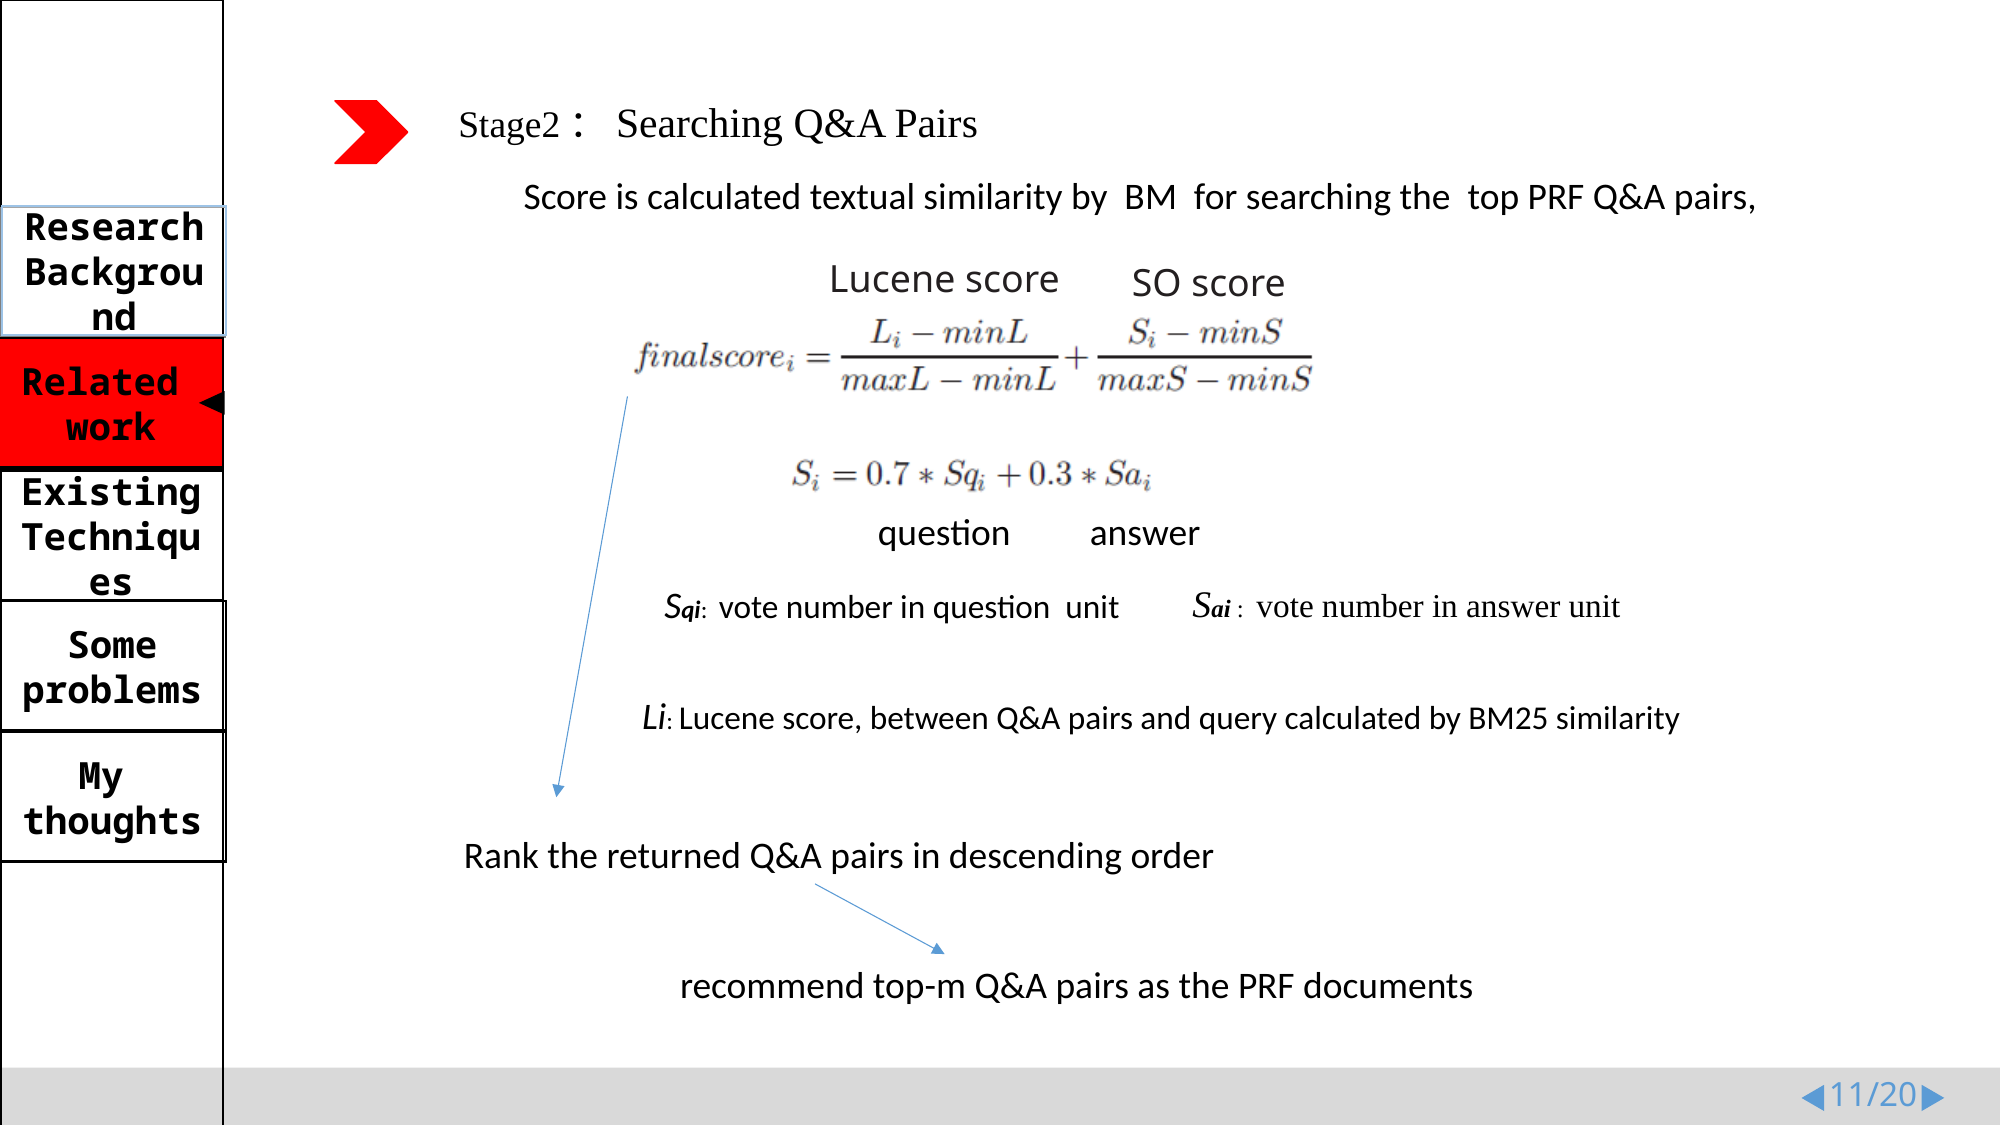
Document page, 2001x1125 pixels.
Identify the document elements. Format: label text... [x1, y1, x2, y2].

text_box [815, 883, 945, 955]
text_box Stage2：Searching Q&A Pairs [443, 88, 993, 153]
picture [627, 299, 1345, 494]
text_box question [863, 500, 1026, 561]
text_box Sqi: vote number in question unit [649, 573, 1178, 634]
text_box Li: Lucene score, between Q&A pairs and query calculated by BM25 similarity [628, 684, 1712, 745]
text_box SO score [1117, 251, 1301, 299]
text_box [556, 396, 628, 798]
text_box [335, 100, 408, 164]
text_box Lucene score [814, 247, 1075, 299]
text_box Sai : vote number in answer unit [1177, 572, 1650, 632]
text_box recommend top-m Q&A pairs as the PRF documents [665, 954, 1521, 1014]
text_box Score is calculated textual similarity by BM for searching the top PRF Q&A pairs, [508, 164, 1782, 225]
text_box Rank the returned Q&A pairs in descending order [440, 823, 1239, 883]
text_box answer [1075, 500, 1216, 561]
